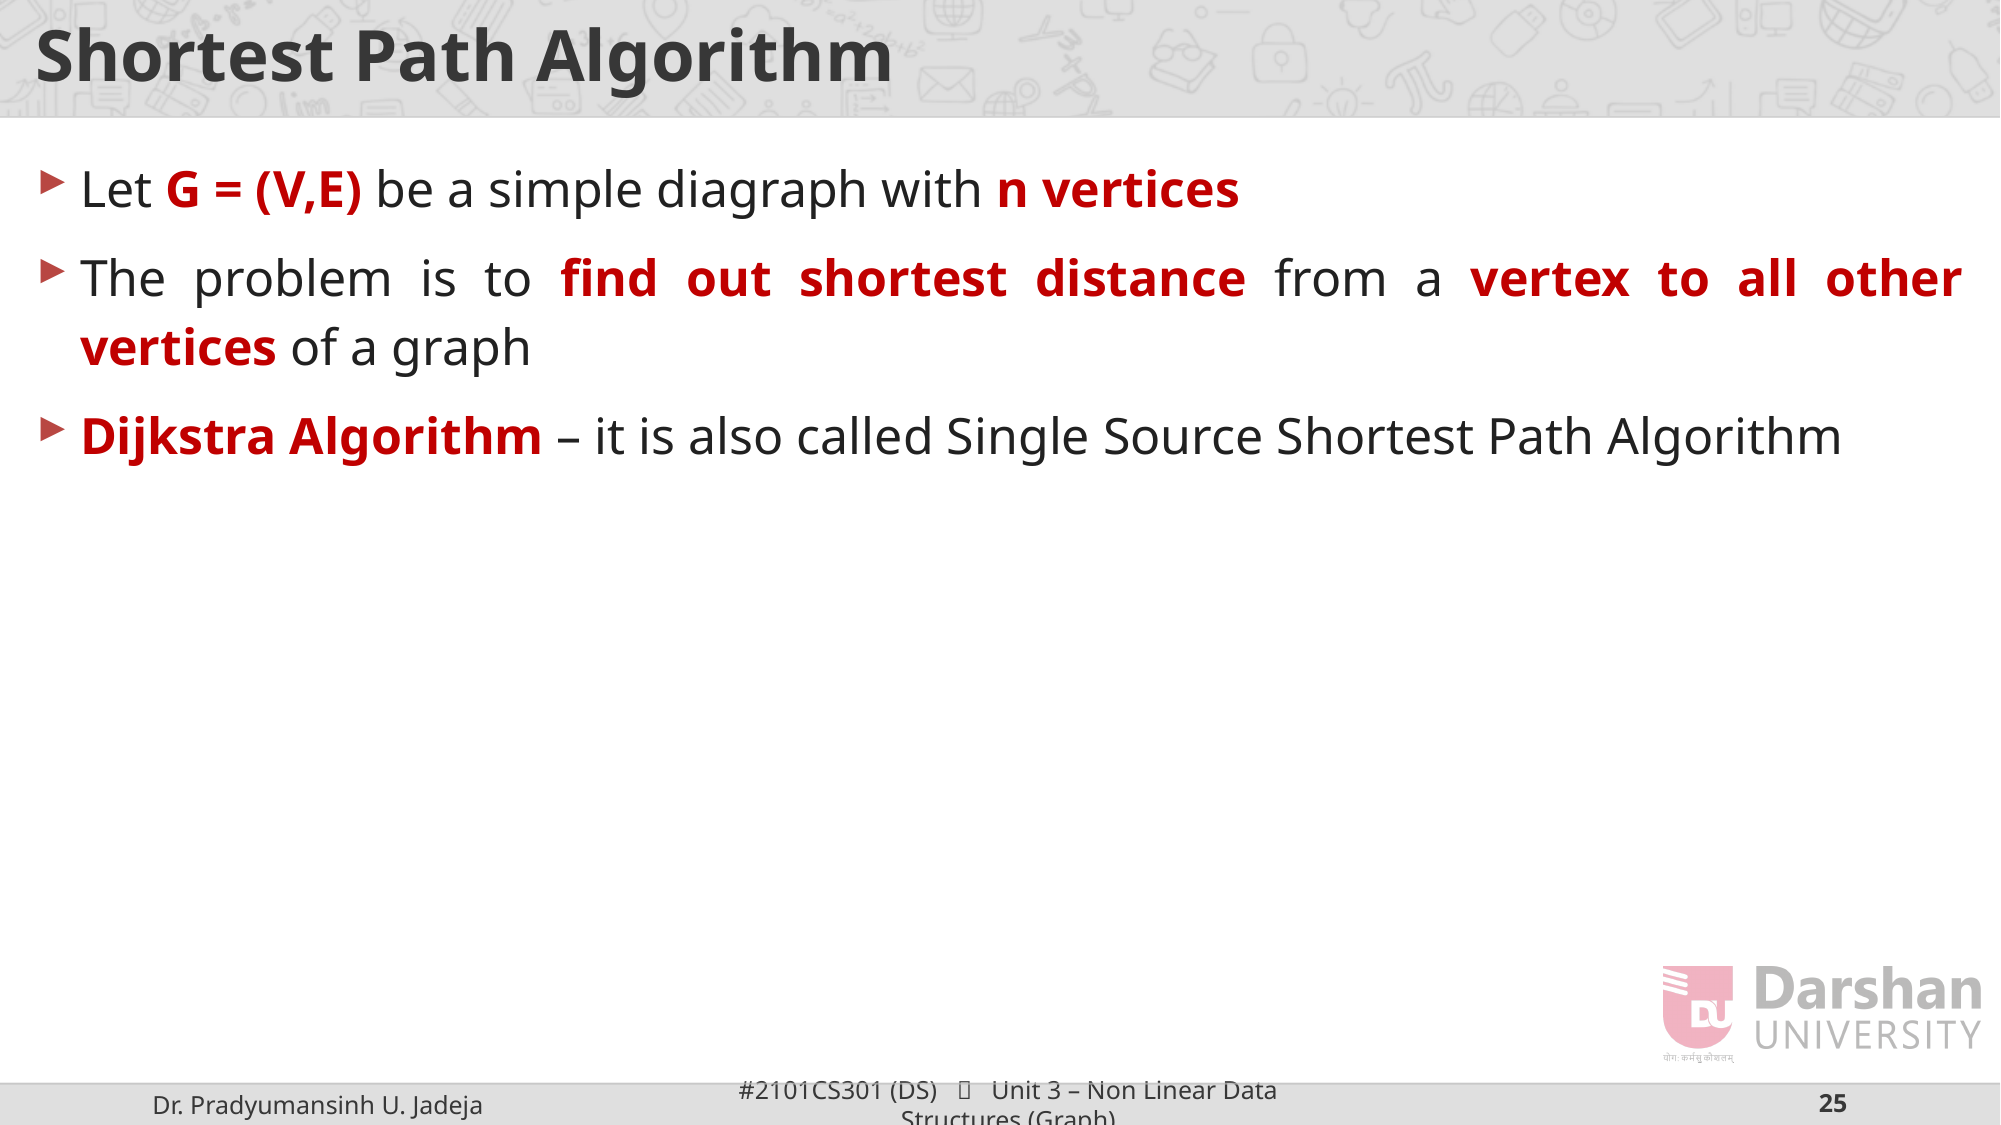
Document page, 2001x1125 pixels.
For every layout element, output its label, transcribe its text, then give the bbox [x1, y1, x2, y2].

text_box H [1663, 966, 1981, 1063]
title Shortest Path Algorithm [0, 0, 2000, 117]
list Let G = (V,E) be a simple diagraph with n vertices The problem is to find out shortest distance from a vertex to all other vertices of a graph Dijkstra Algorithm – it is also called Single Source Shortest Path Algorithm [21, 141, 1979, 1059]
